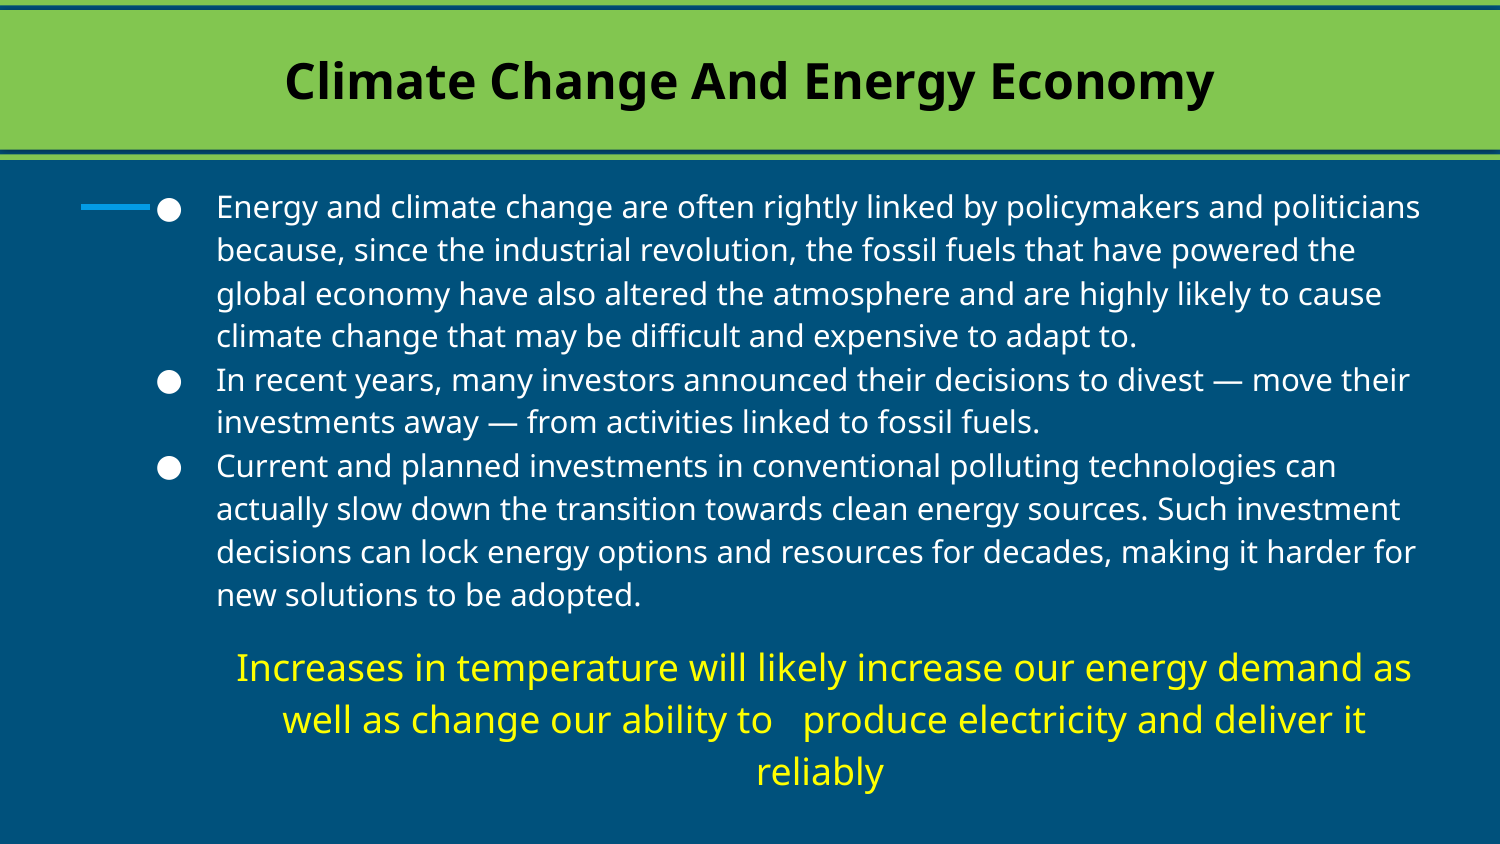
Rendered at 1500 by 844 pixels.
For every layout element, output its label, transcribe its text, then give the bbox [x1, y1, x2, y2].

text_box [0, 0, 1500, 161]
list Energy and climate change are often rightly linked by policymakers and politicians because, since the industrial revolution, the fossil fuels that have powered the global economy have also altered the atmosphere and are highly likely to cause climate change that may be difficult and expensive to adapt to. In recent years, many investors announced their decisions to divest — move their investments away — from activities linked to fossil fuels. Current and planned investments in conventional polluting technologies can actually slow down the transition towards clean energy sources. Such investment decisions can lock energy options and resources for decades, making it harder for new solutions to be adopted. Increases in temperature will likely increase our energy demand as well as change our ability to produce electricity and deliver it reliably [51, 169, 1449, 844]
